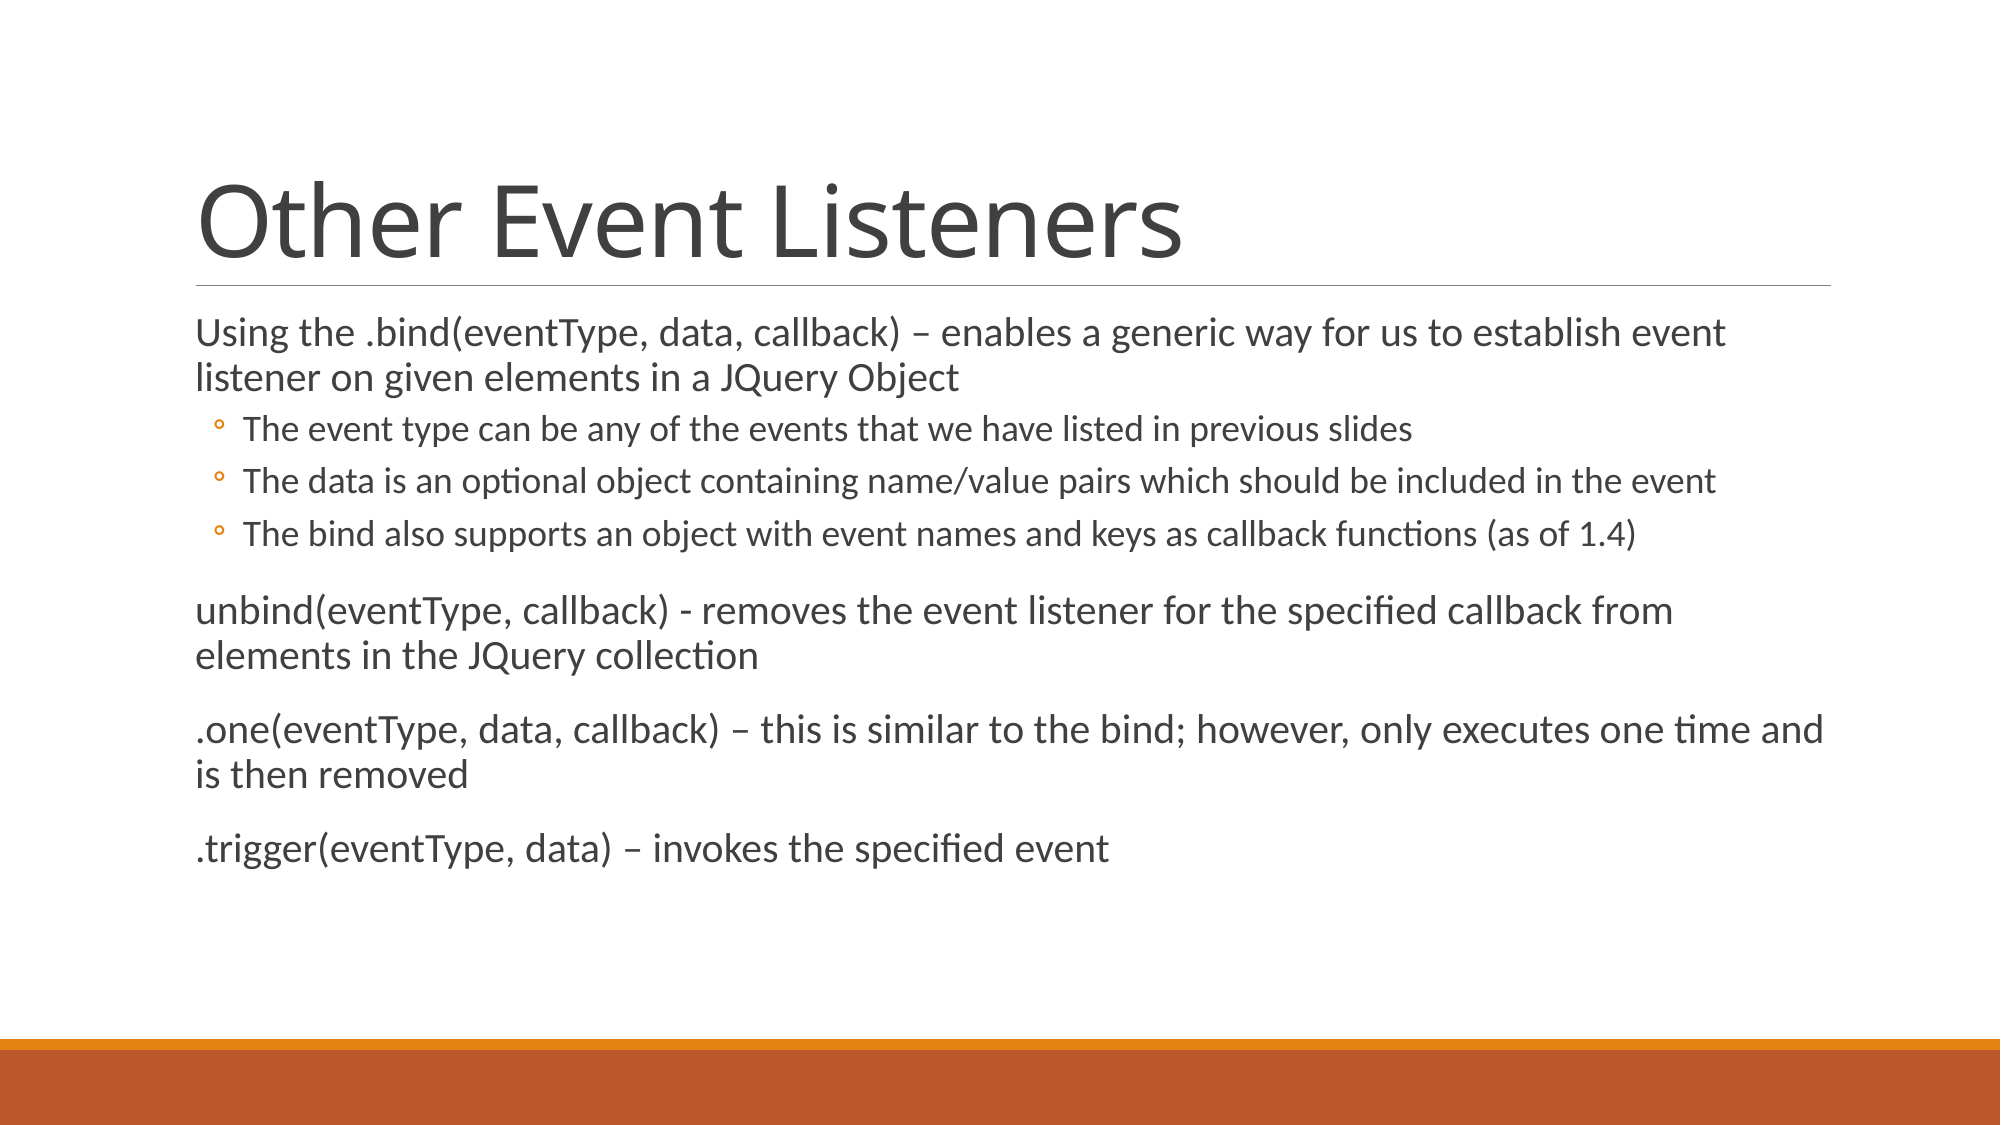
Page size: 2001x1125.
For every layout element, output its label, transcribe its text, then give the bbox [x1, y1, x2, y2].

title Other Event Listeners [180, 47, 1830, 285]
list Using the .bind(eventType, data, callback) – enables a generic way for us to establish event listener on given elements in a JQuery Object The event type can be any of the events that we have listed in previous slides The data is an optional object containing name/value pairs which should be included in the event The bind also supports an object with event names and keys as callback functions (as of 1.4) unbind(eventType, callback) - removes the event listener for the specified callback from elements in the JQuery collection .one(eventType, data, callback) – this is similar to the bind; however, only executes one time and is then removed .trigger(eventType, data) – invokes the specified event [180, 302, 1830, 963]
